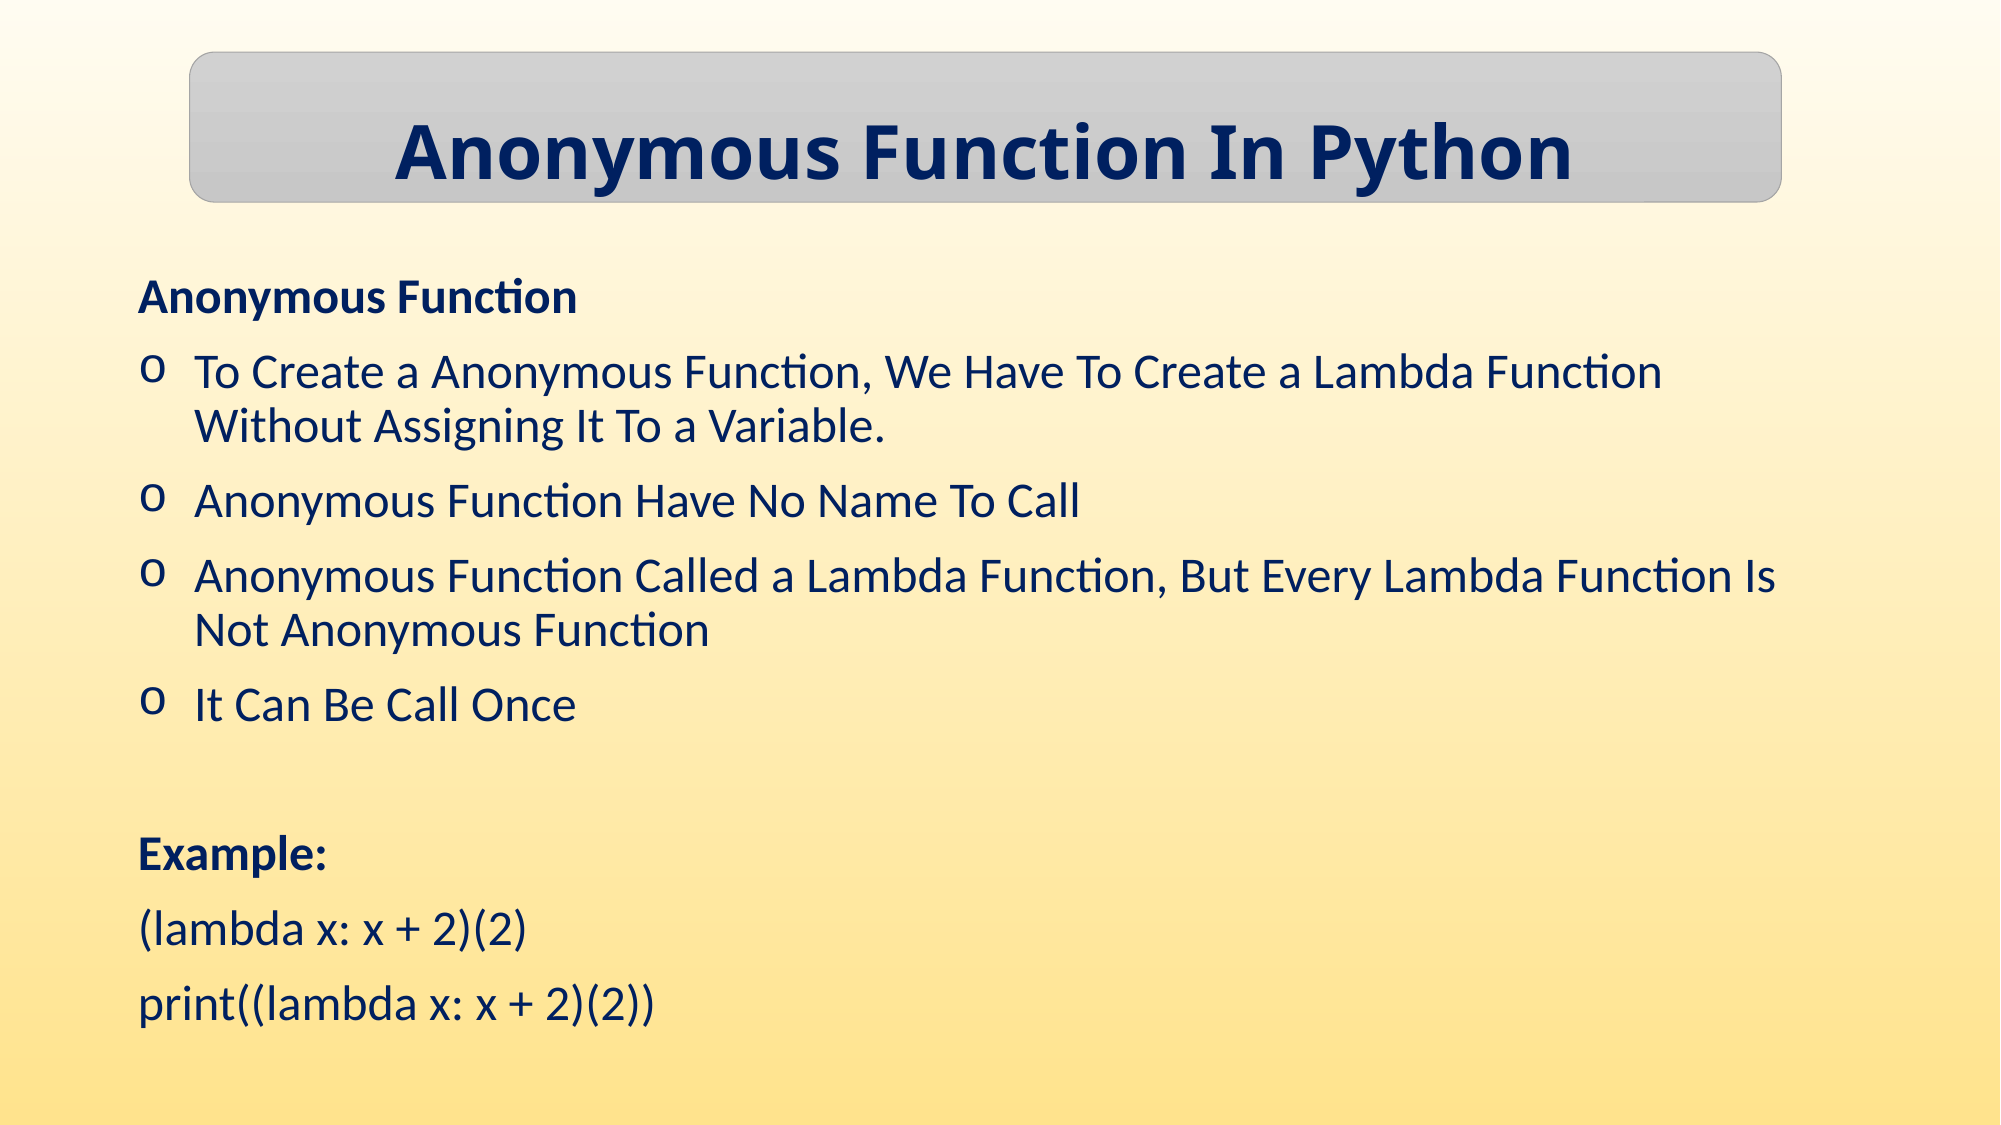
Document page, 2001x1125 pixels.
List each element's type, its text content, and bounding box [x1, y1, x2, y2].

list Anonymous Function To Create a Anonymous Function, We Have To Create a Lambda Function Without Assigning It To a Variable. Anonymous Function Have No Name To Call Anonymous Function Called a Lambda Function, But Every Lambda Function Is Not Anonymous Function It Can Be Call Once Example: (lambda x: x + 2)(2) print((lambda x: x + 2)(2)) [122, 263, 1848, 1090]
text_box Anonymous Function In Python [189, 51, 1782, 203]
